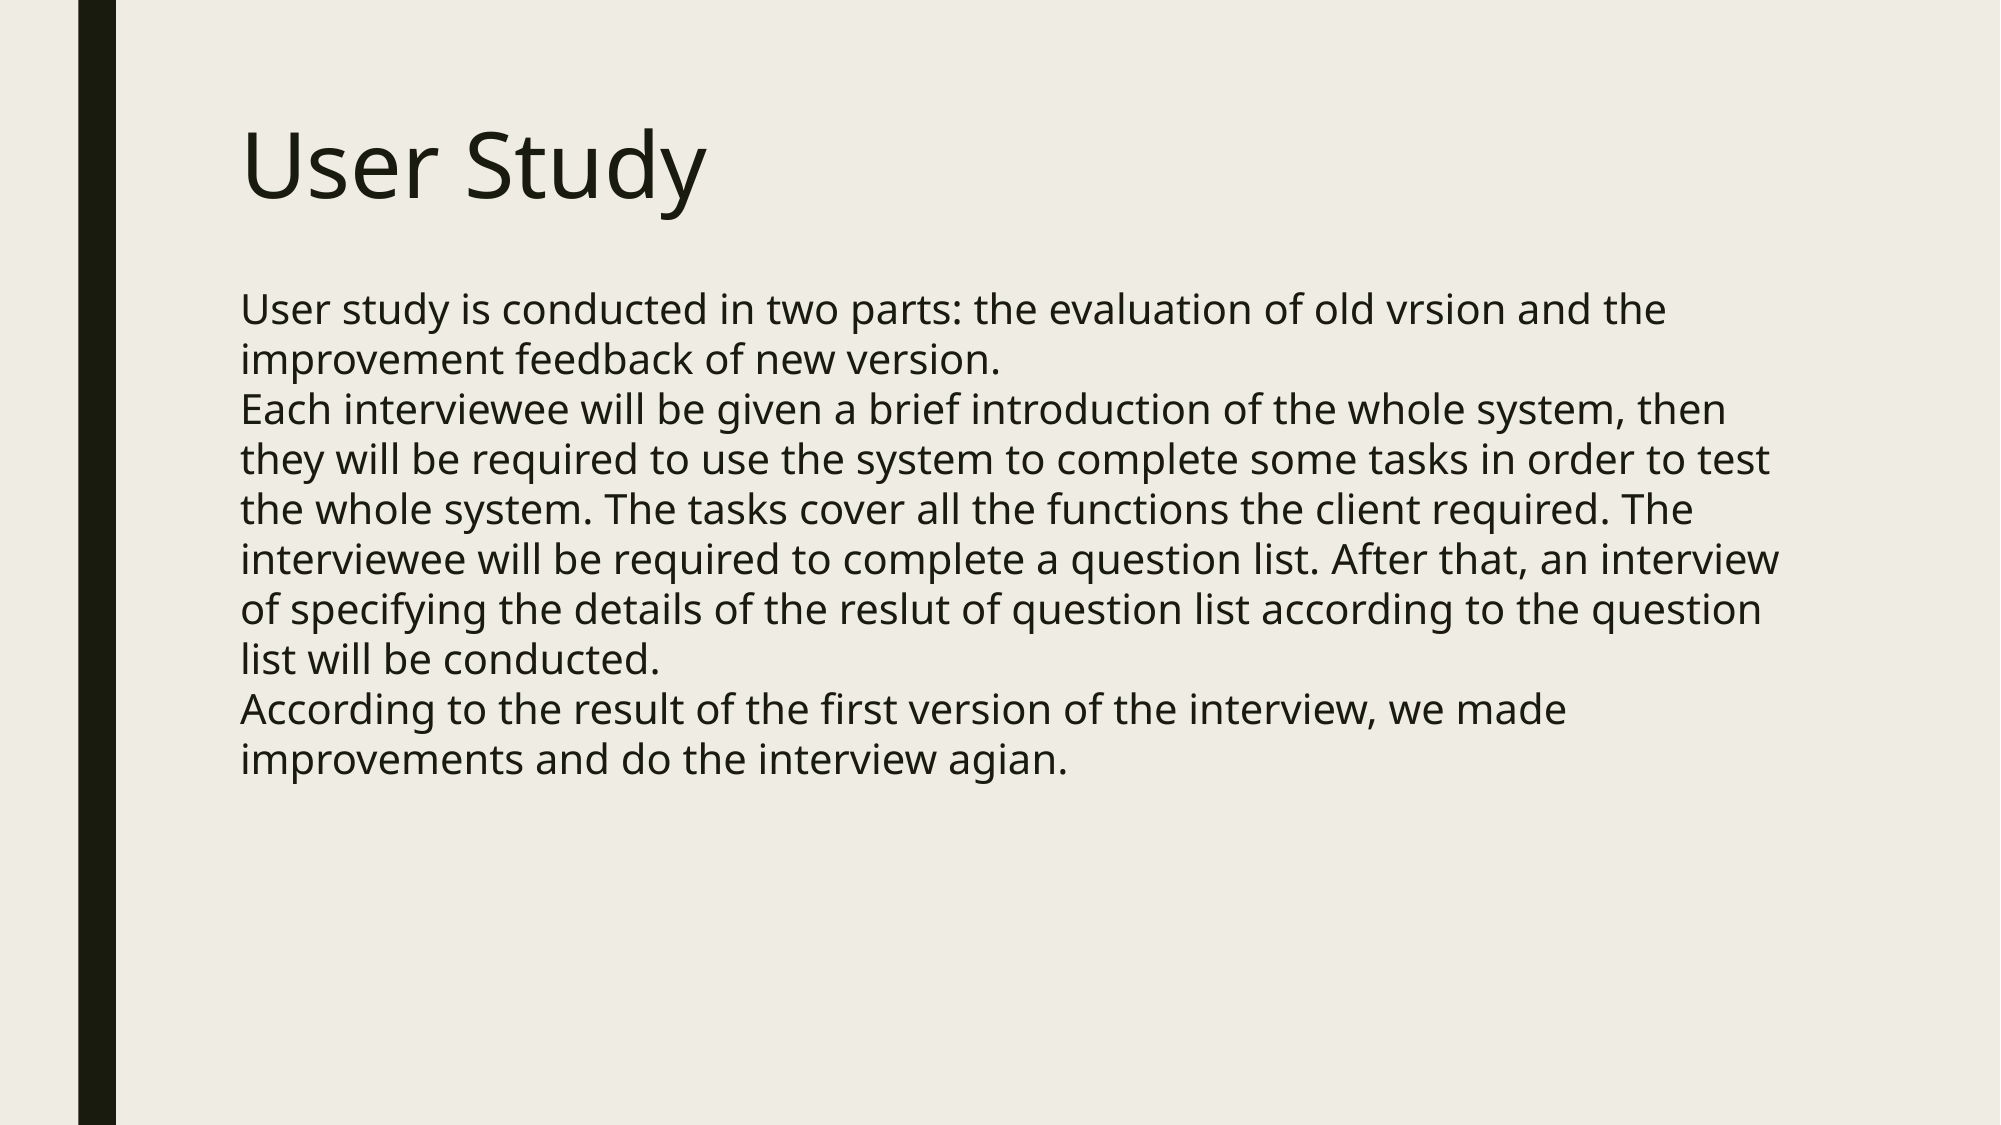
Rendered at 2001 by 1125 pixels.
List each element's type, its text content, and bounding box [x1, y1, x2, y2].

list User study is conducted in two parts: the evaluation of old vrsion and the improvement feedback of new version. Each interviewee will be given a brief introduction of the whole system, then they will be required to use the system to complete some tasks in order to test the whole system. The tasks cover all the functions the client required. The interviewee will be required to complete a question list. After that, an interview of specifying the details of the reslut of question list according to the question list will be conducted. According to the result of the first version of the interview, we made improvements and do the interview agian. [225, 275, 1800, 963]
title User Study [225, 112, 1800, 275]
